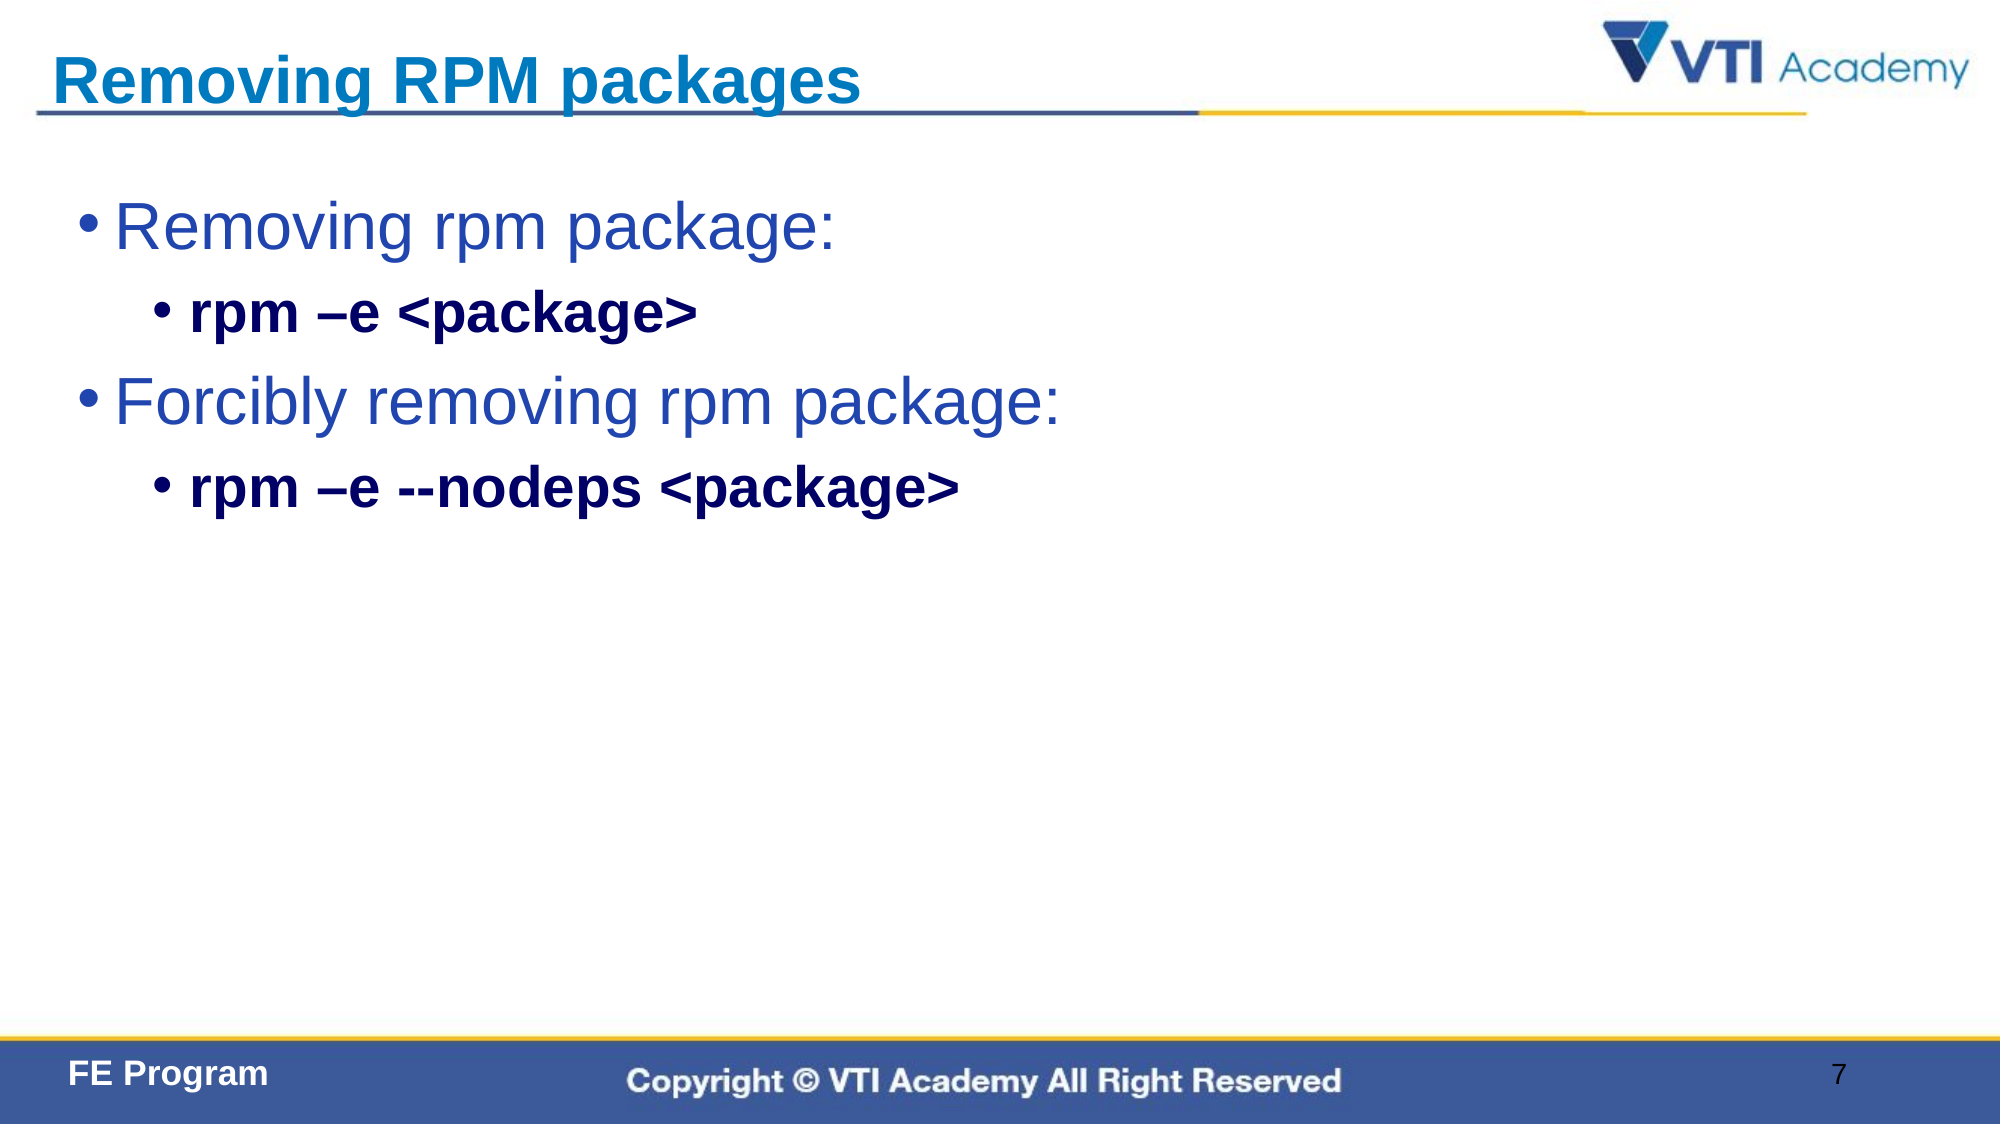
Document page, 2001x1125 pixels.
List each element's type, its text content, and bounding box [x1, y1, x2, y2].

slide_number 7 [1412, 1042, 1863, 1103]
title Removing RPM packages [37, 37, 1763, 127]
list Removing rpm package: rpm –e <package> Forcibly removing rpm package: rpm –e --nodeps <package> [62, 174, 1788, 889]
picture [0, 1, 2000, 1124]
